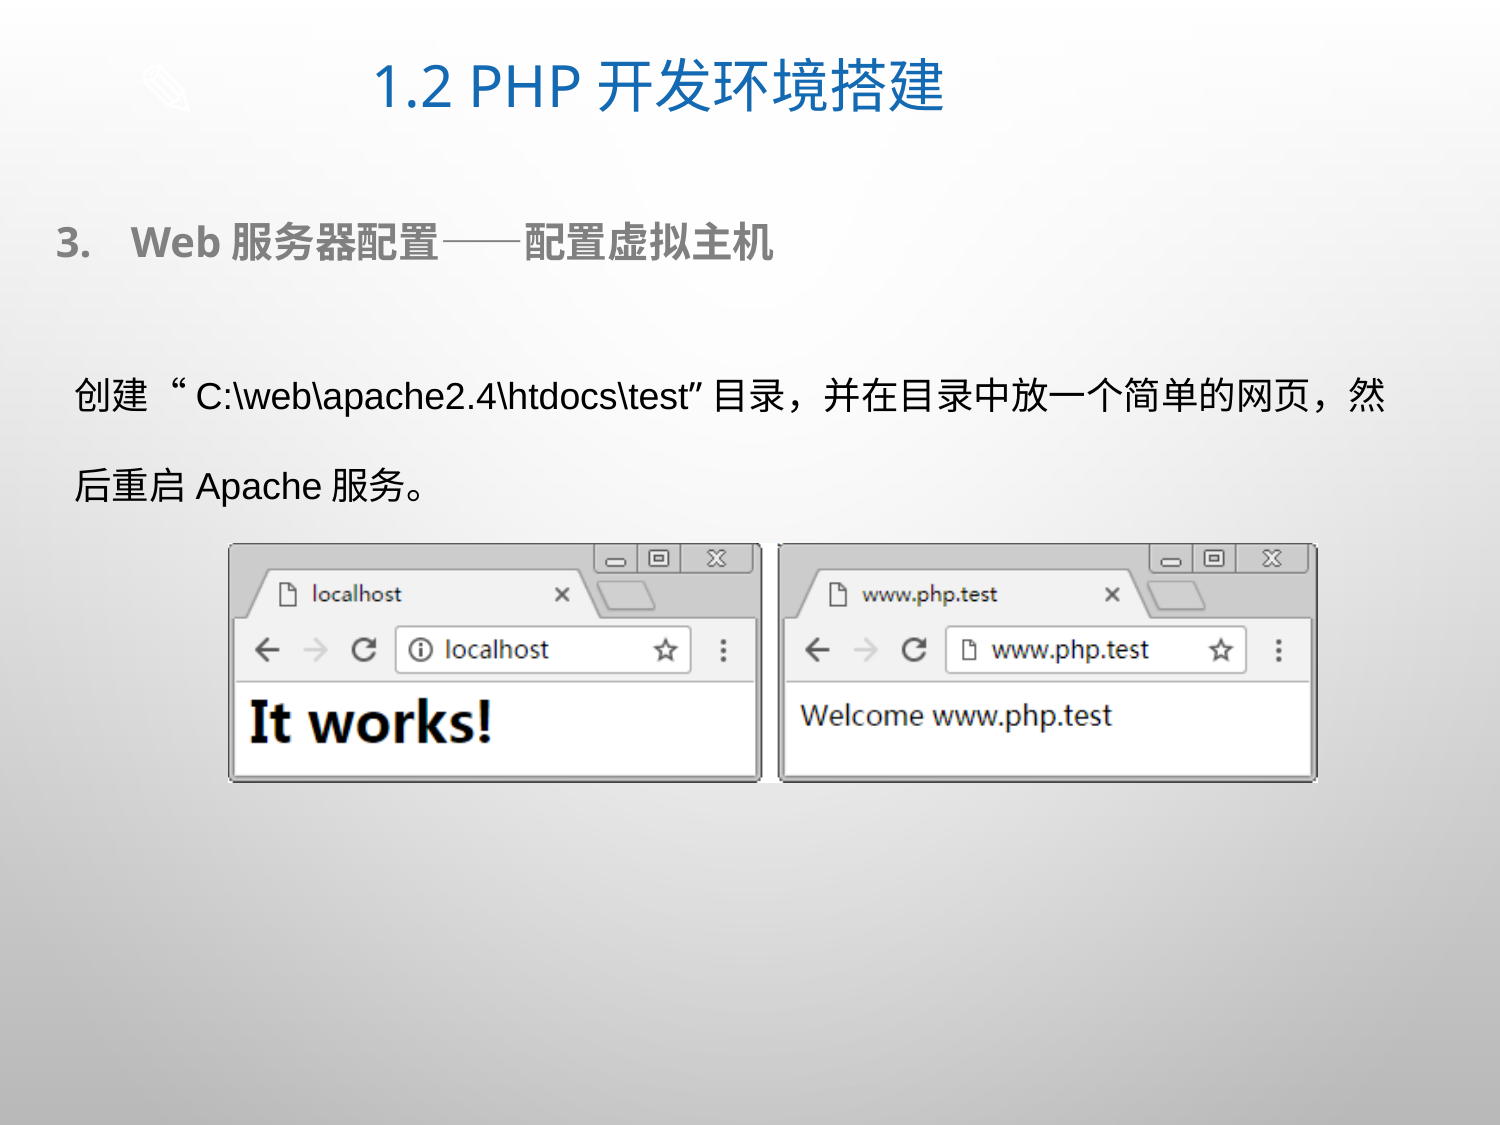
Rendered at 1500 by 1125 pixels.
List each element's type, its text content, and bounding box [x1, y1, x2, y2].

text_box Web服务器配置——配置虚拟主机 [41, 208, 1424, 274]
picture [0, 0, 1500, 1125]
text_box 创建“C:\web\apache2.4\htdocs\test”目录，并在目录中放一个简单的网页，然后重启Apache服务。 [59, 319, 1438, 515]
title 1.2 PHP开发环境搭建 [271, 25, 1046, 153]
